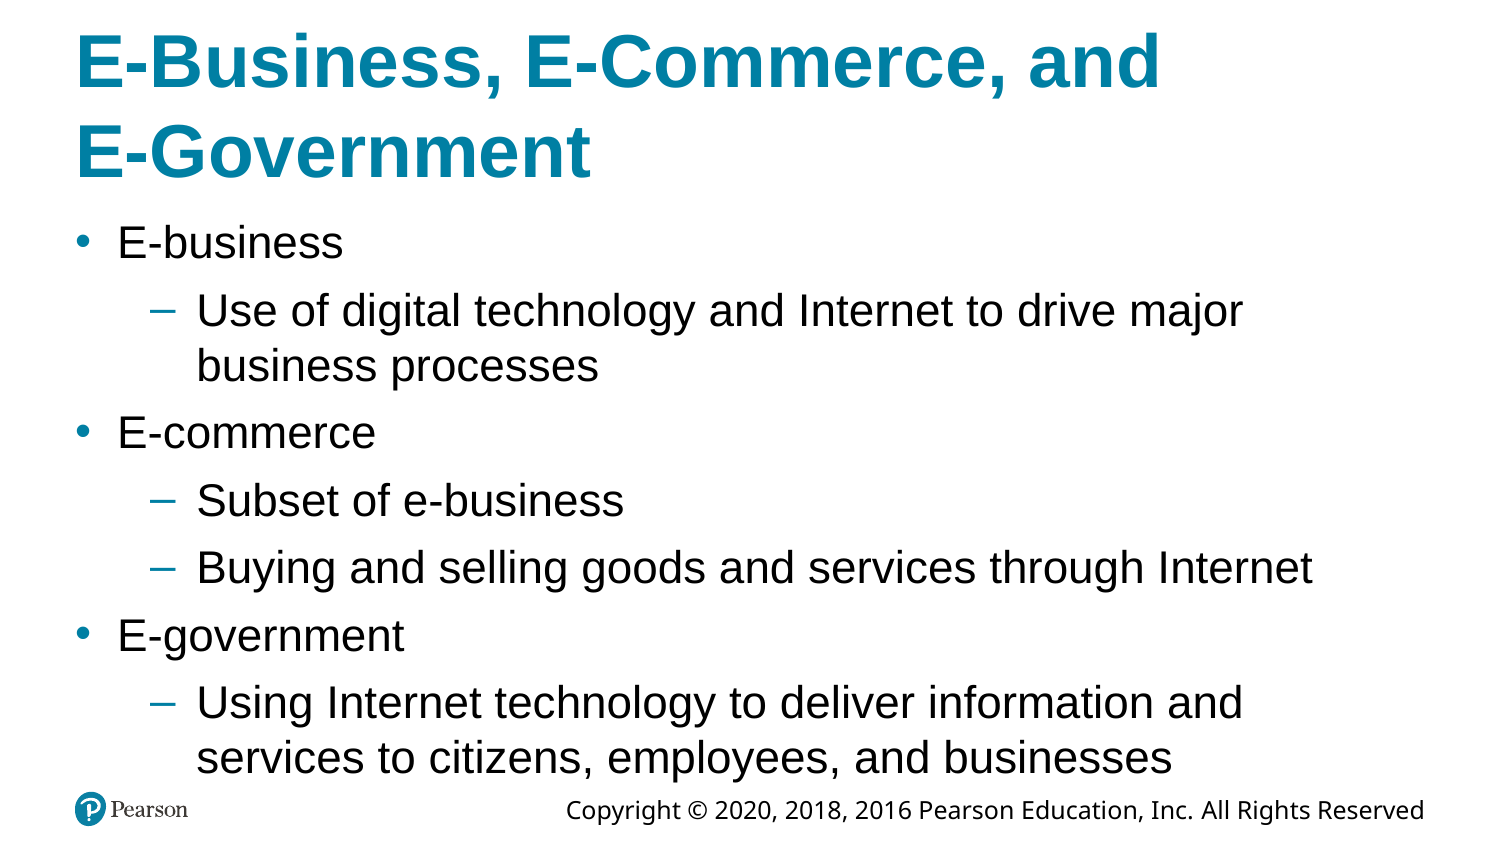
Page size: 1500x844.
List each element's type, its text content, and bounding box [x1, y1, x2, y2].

title E-Business, E-Commerce, and E-Government [75, 12, 1425, 193]
list E-business Use of digital technology and Internet to drive major business processes E-commerce Subset of e-business Buying and selling goods and services through Internet E-government Using Internet technology to deliver information and services to citizens, employees, and businesses [75, 212, 1425, 783]
